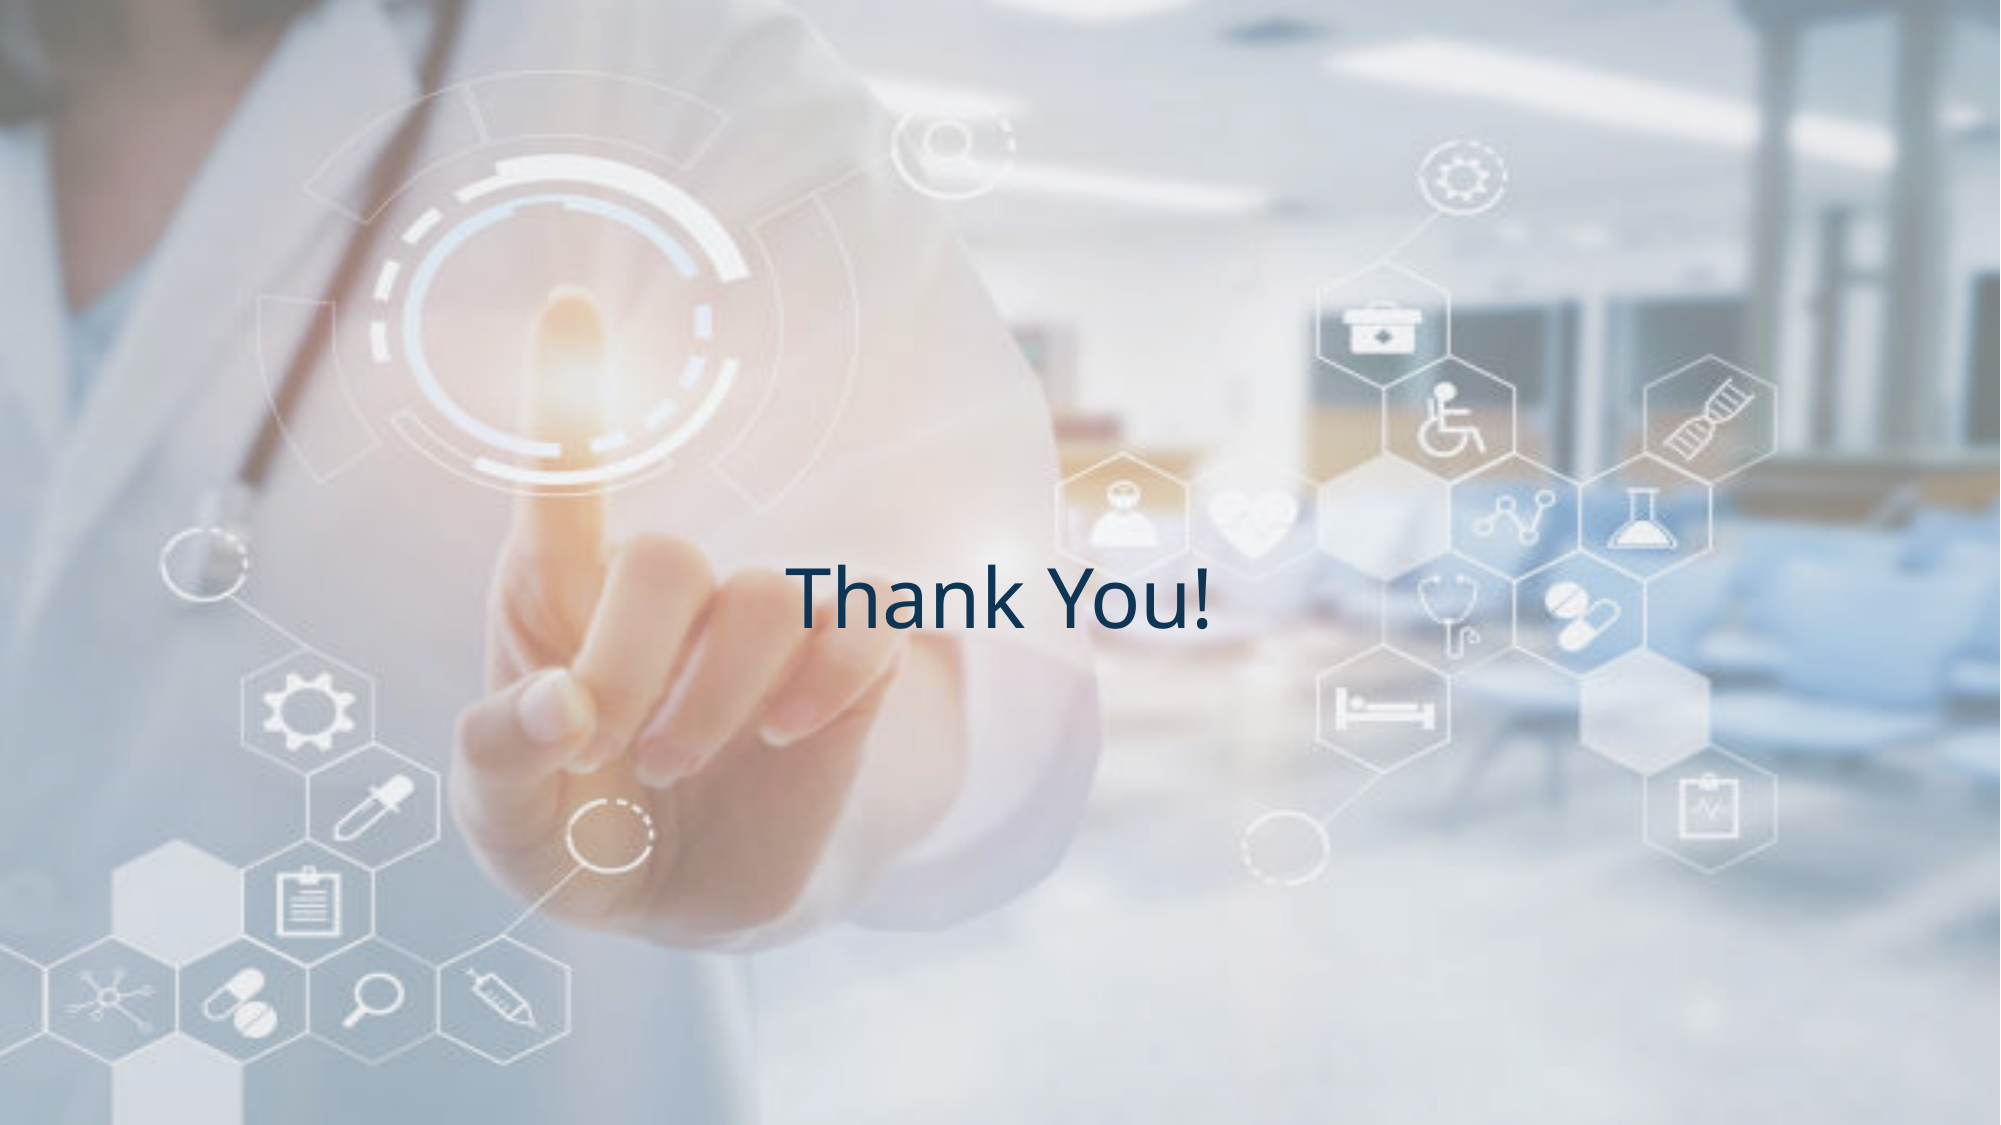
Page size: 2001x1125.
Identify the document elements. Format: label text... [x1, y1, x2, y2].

text_box Thank You! [499, 537, 1501, 653]
